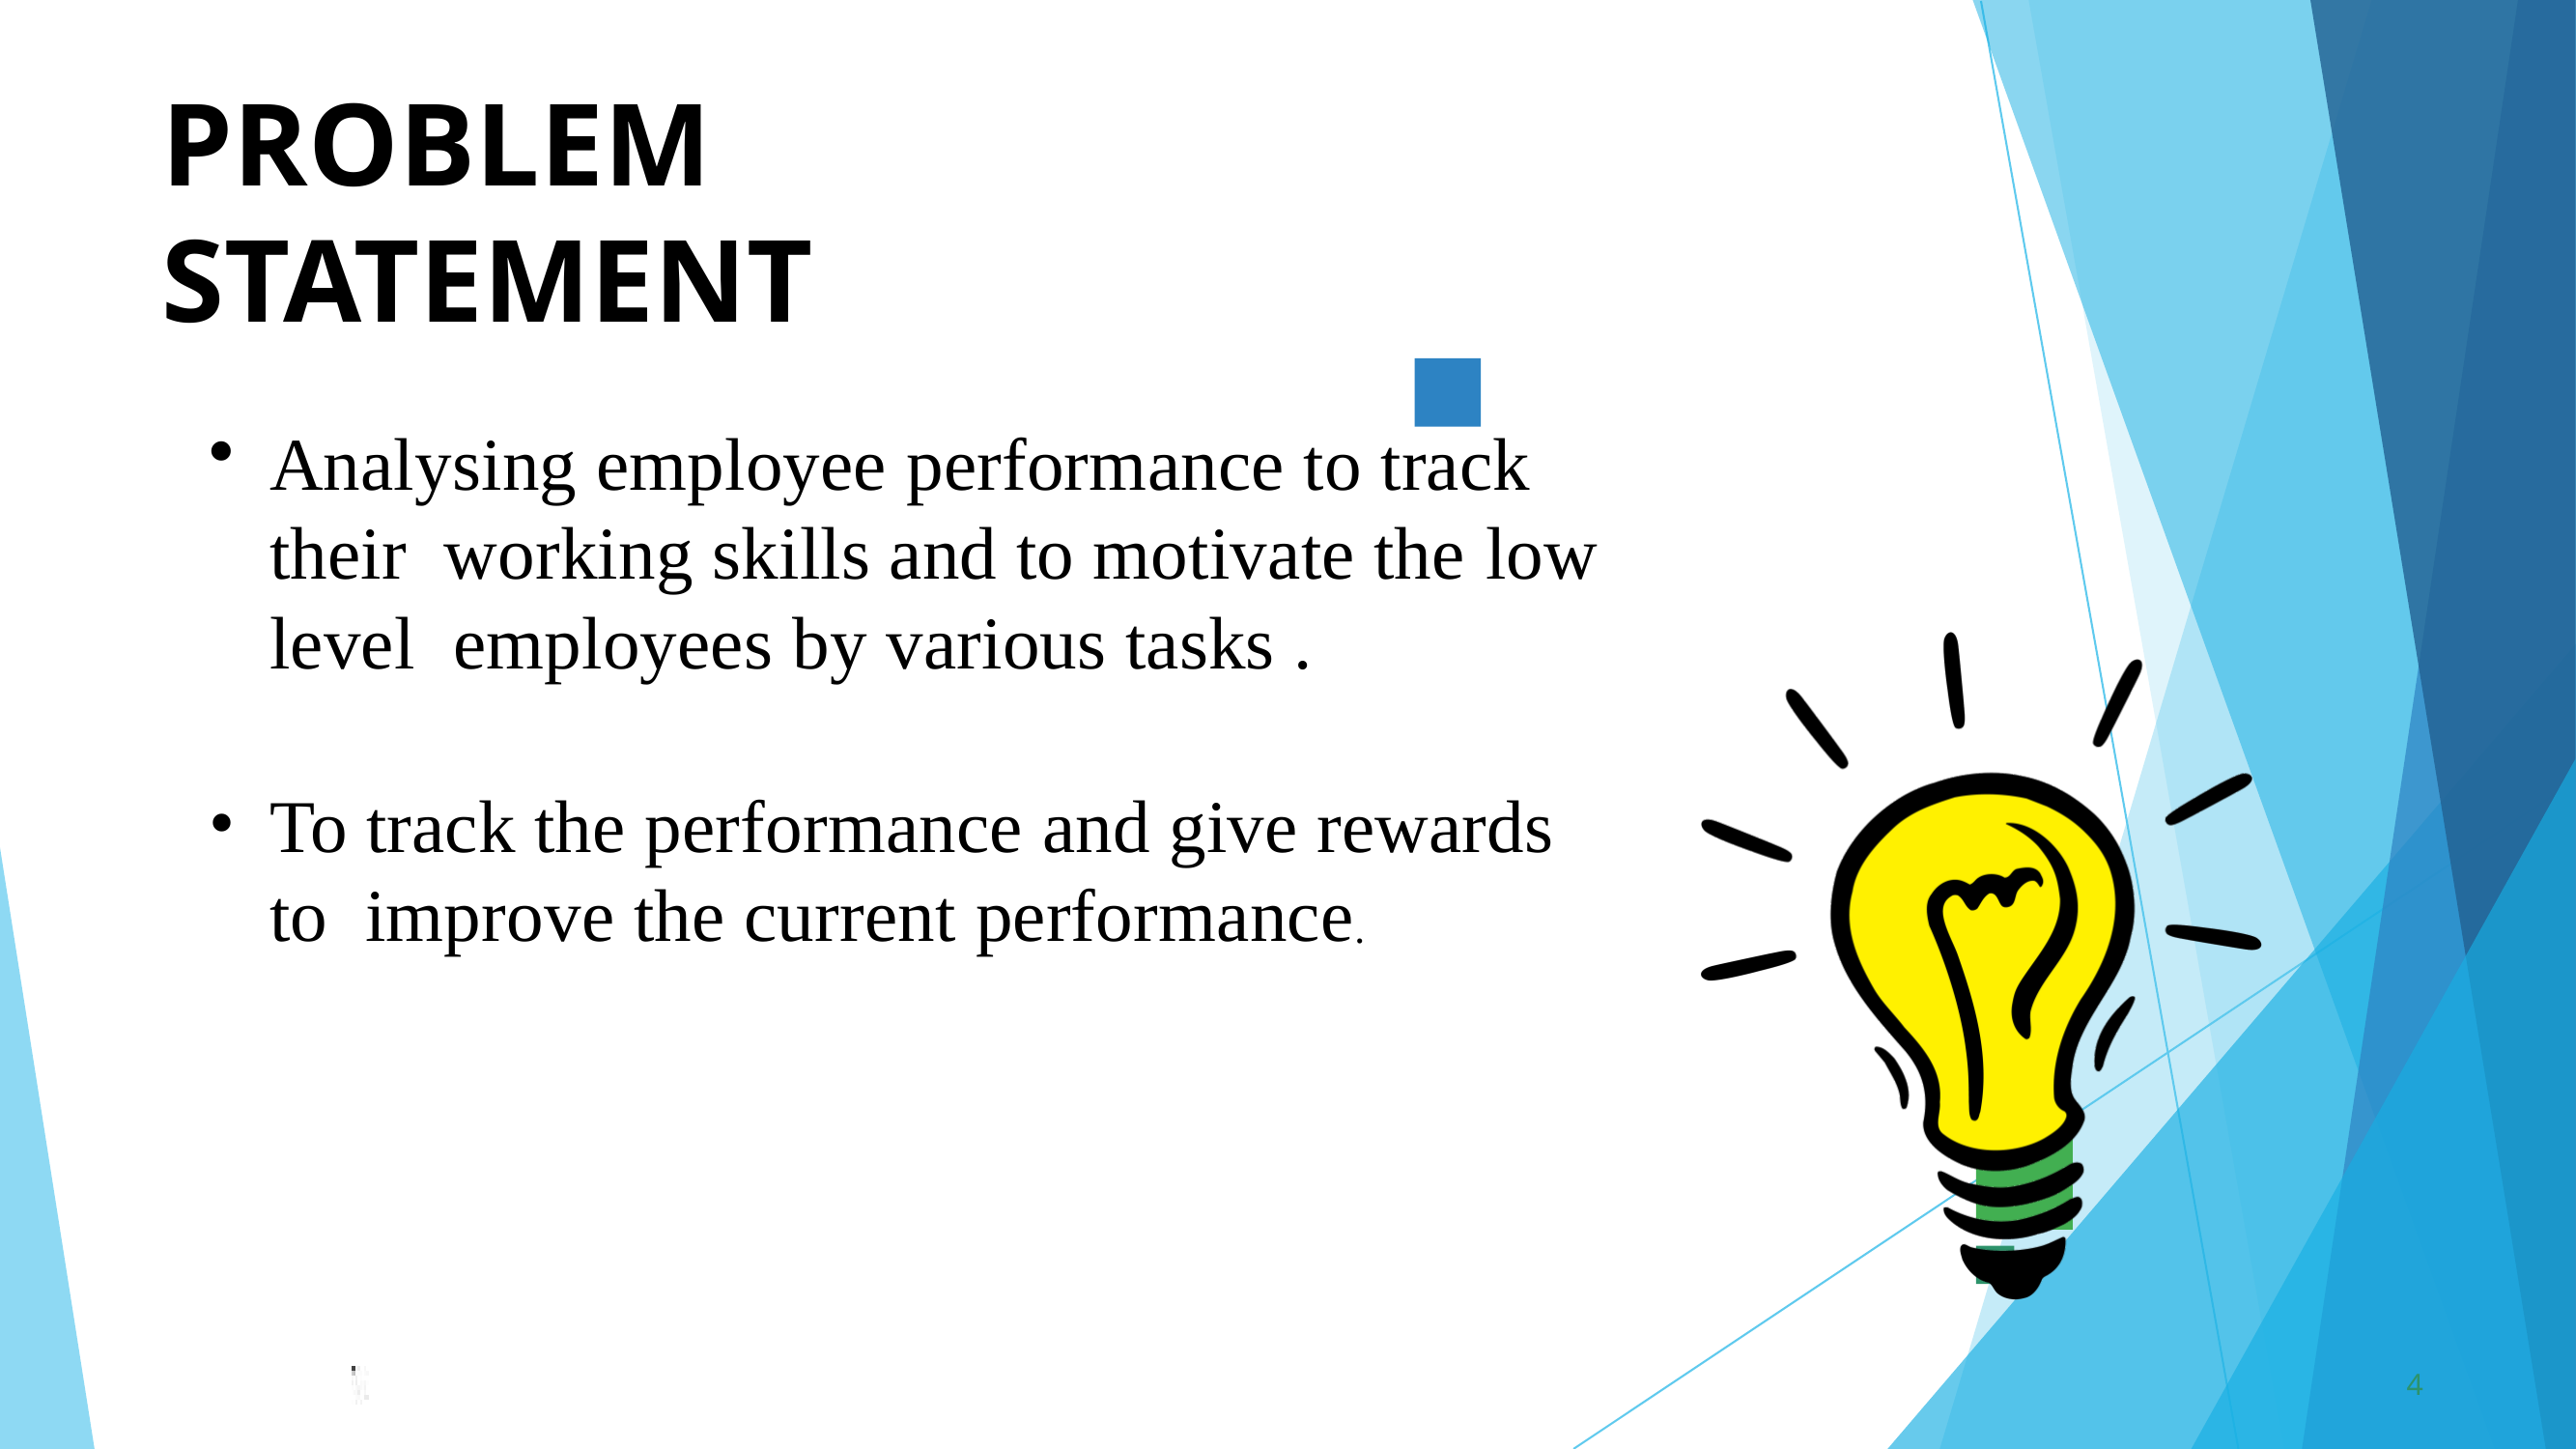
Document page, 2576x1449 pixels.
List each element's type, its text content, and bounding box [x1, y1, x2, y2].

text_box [1687, 619, 2273, 1309]
slide_number 4 [2400, 1365, 2428, 1449]
title PROBLEM STATEMENT [159, 70, 1372, 346]
text_box [1414, 357, 1482, 413]
picture [352, 1366, 369, 1405]
text_box Analysing employee performance to track their working skills and to motivate the low level employees by various tasks . To track the performance and give rewards to improve the current performance. [207, 413, 1683, 956]
